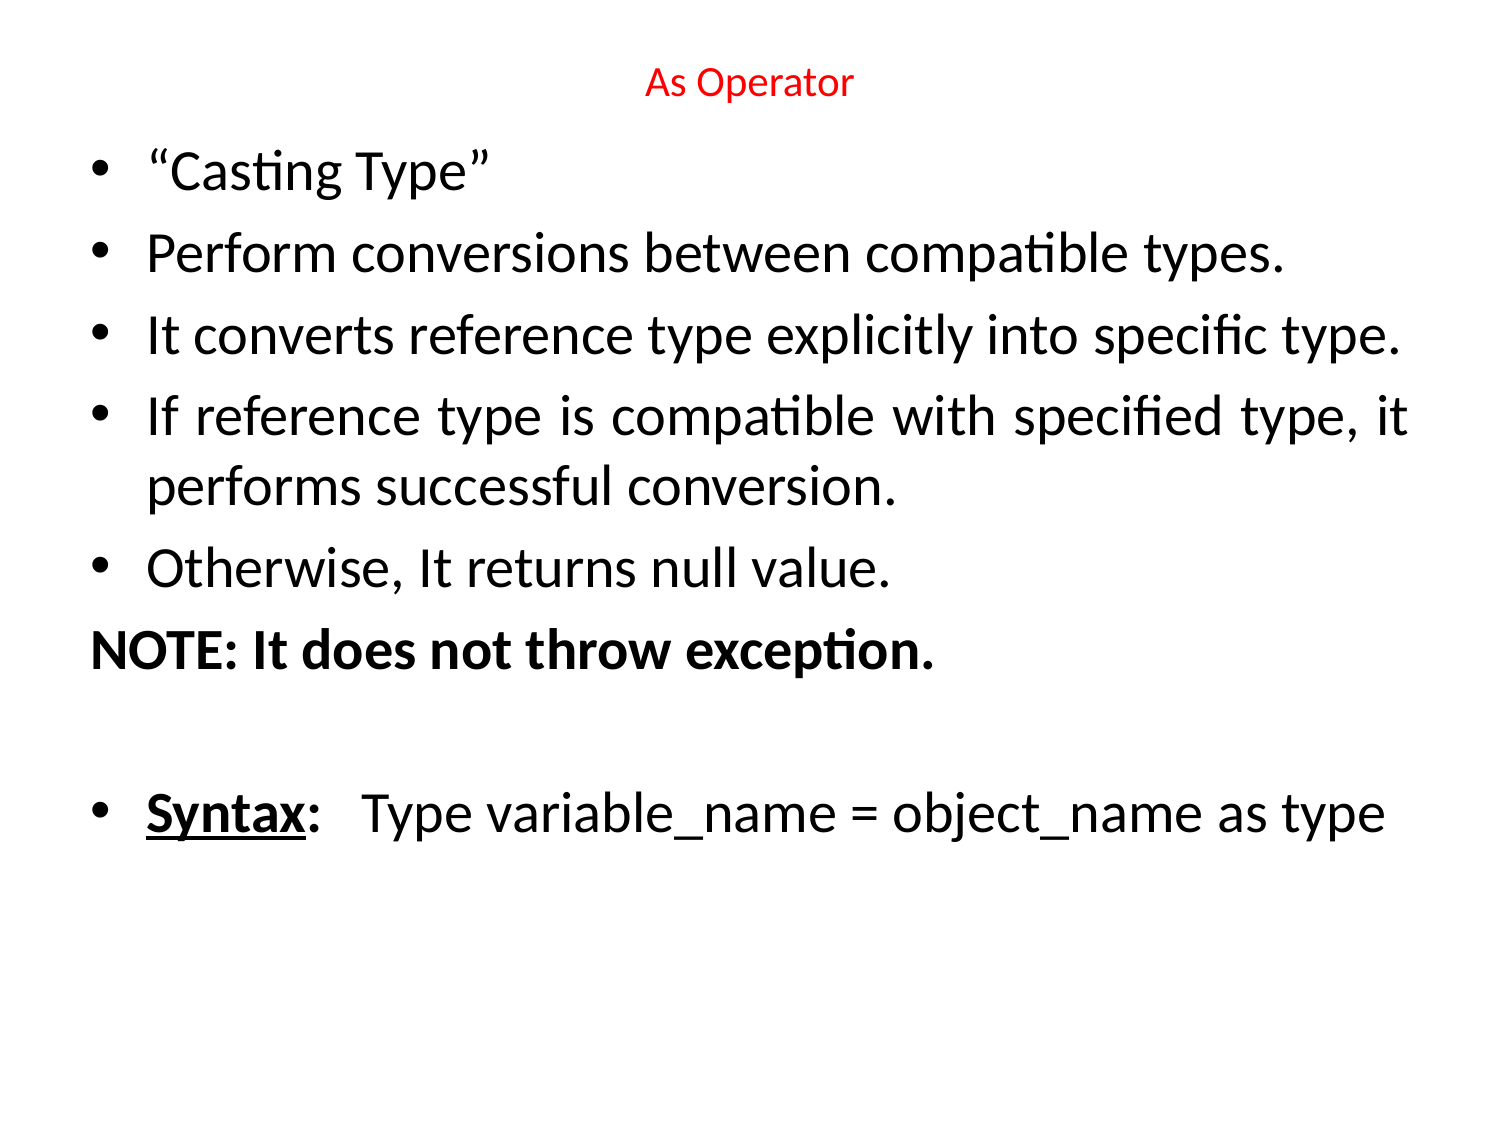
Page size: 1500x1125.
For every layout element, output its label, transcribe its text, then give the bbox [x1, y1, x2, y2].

title As Operator [75, 45, 1425, 113]
list “Casting Type” Perform conversions between compatible types. It converts reference type explicitly into specific type. If reference type is compatible with specified type, it performs successful conversion. Otherwise, It returns null value. NOTE: It does not throw exception. Syntax: Type variable_name = object_name as type [75, 125, 1425, 1005]
